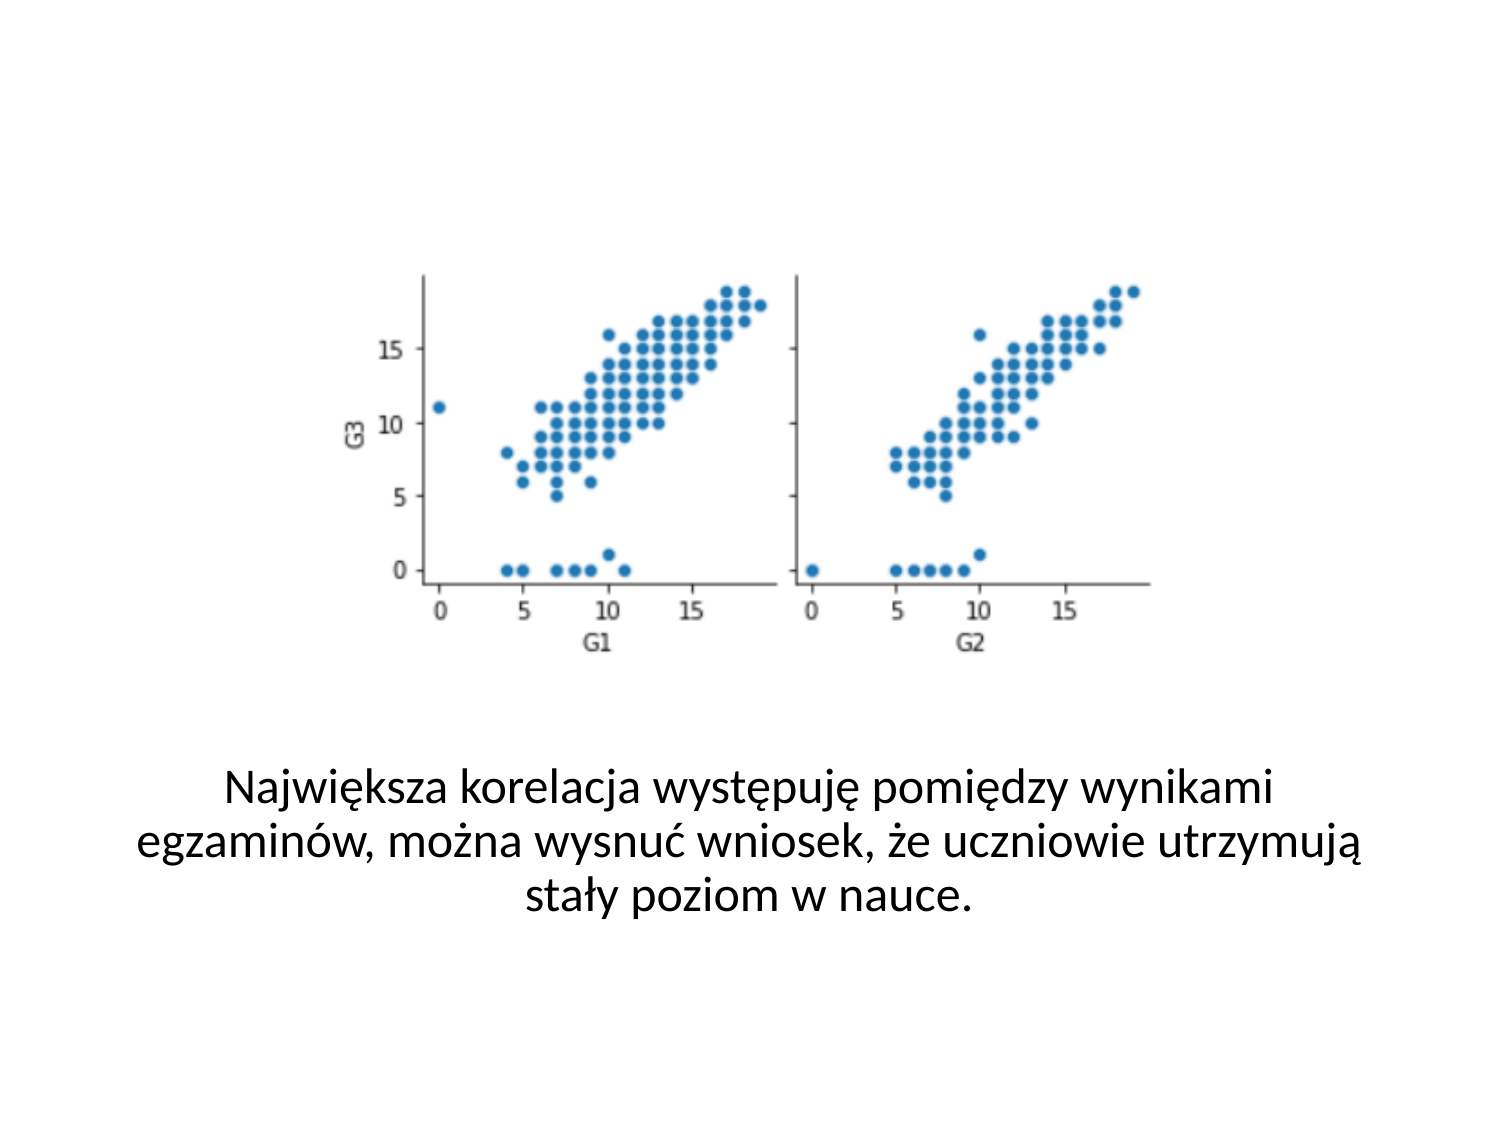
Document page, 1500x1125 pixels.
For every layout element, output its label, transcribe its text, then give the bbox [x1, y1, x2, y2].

picture [339, 231, 1159, 677]
list Największa korelacja występuję pomiędzy wynikami egzaminów, można wysnuć wniosek, że uczniowie utrzymują stały poziom w nauce. [102, 752, 1397, 999]
